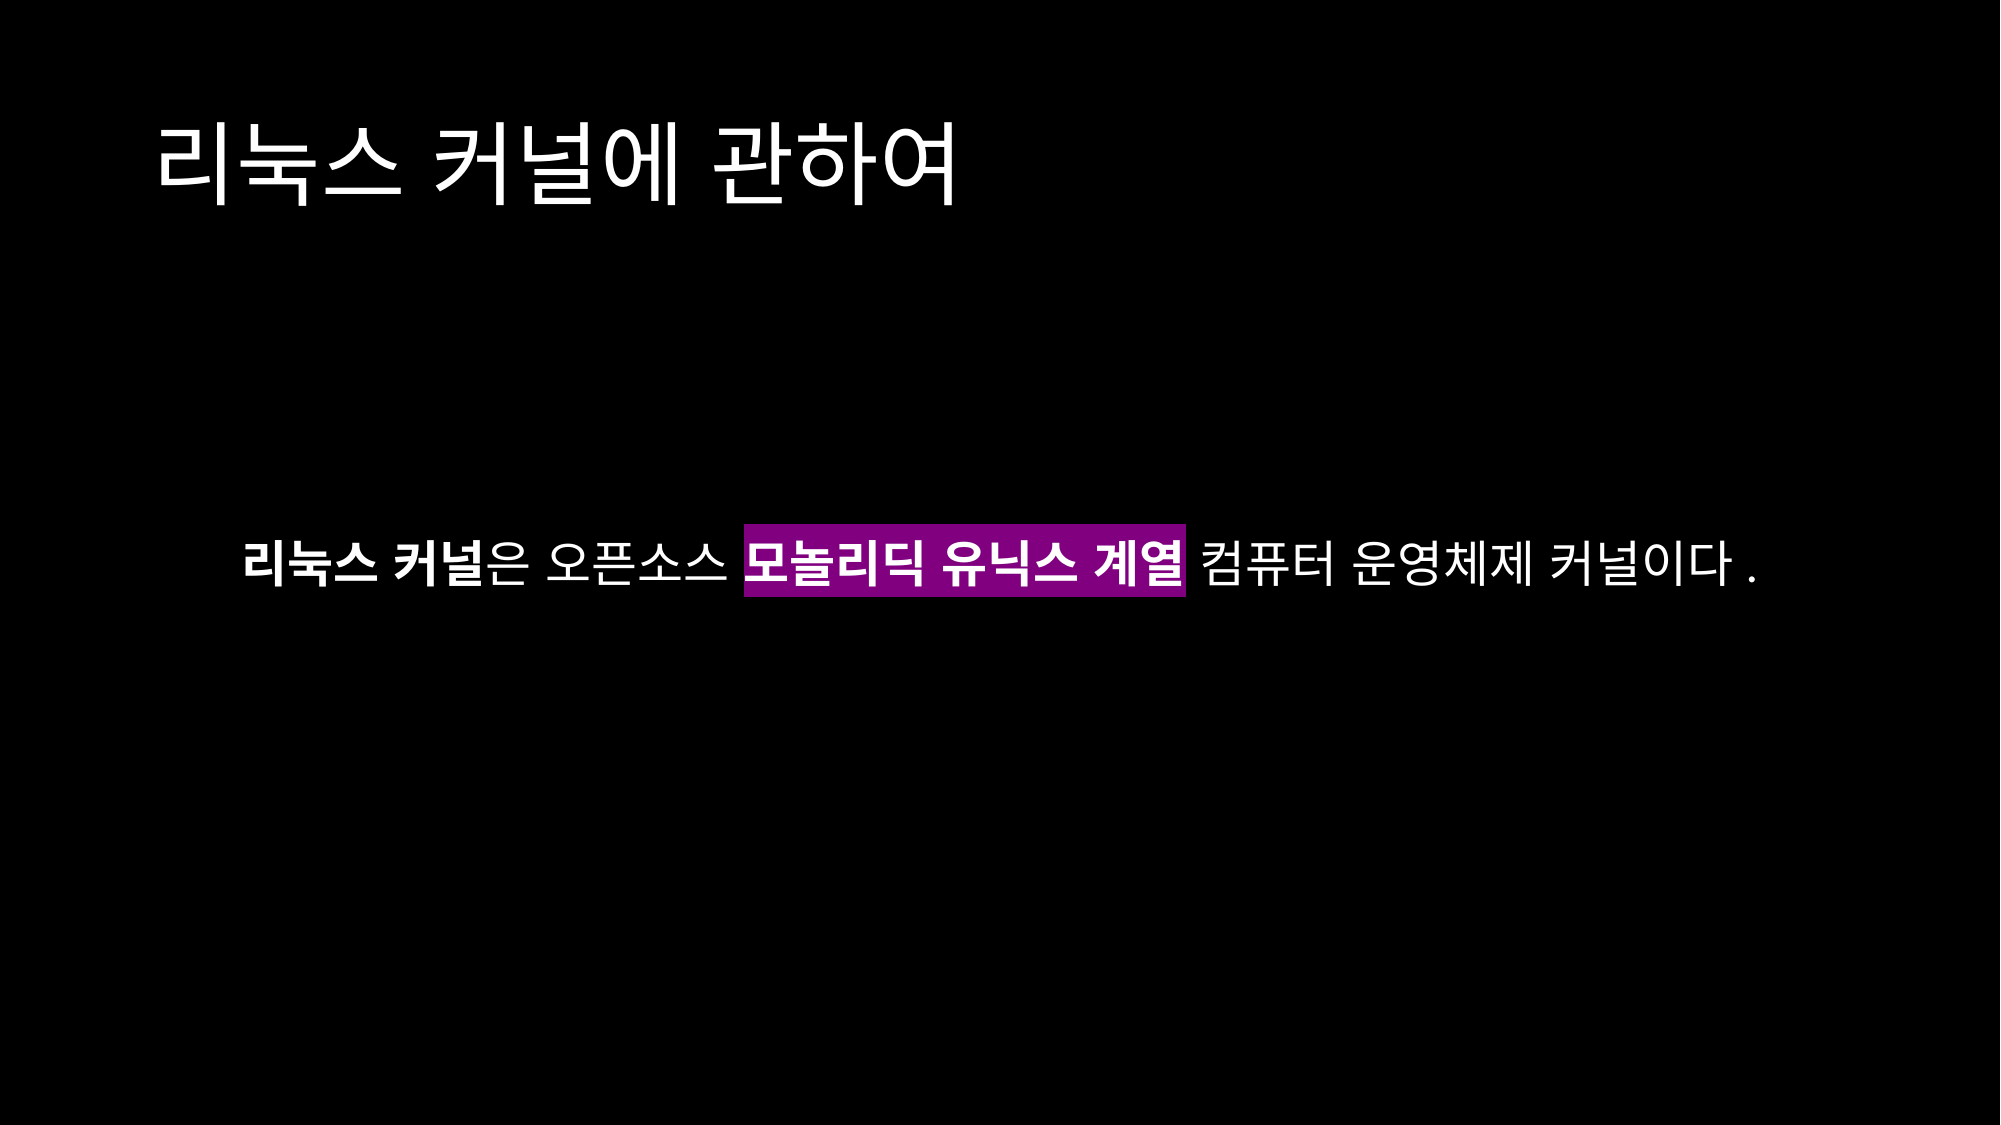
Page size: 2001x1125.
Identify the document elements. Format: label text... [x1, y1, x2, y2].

text_box 리눅스 커널은 오픈소스 모놀리딕 유닉스 계열 컴퓨터 운영체제 커널이다. [226, 524, 1774, 600]
title 리눅스 커널에 관하여 [137, 59, 1863, 278]
